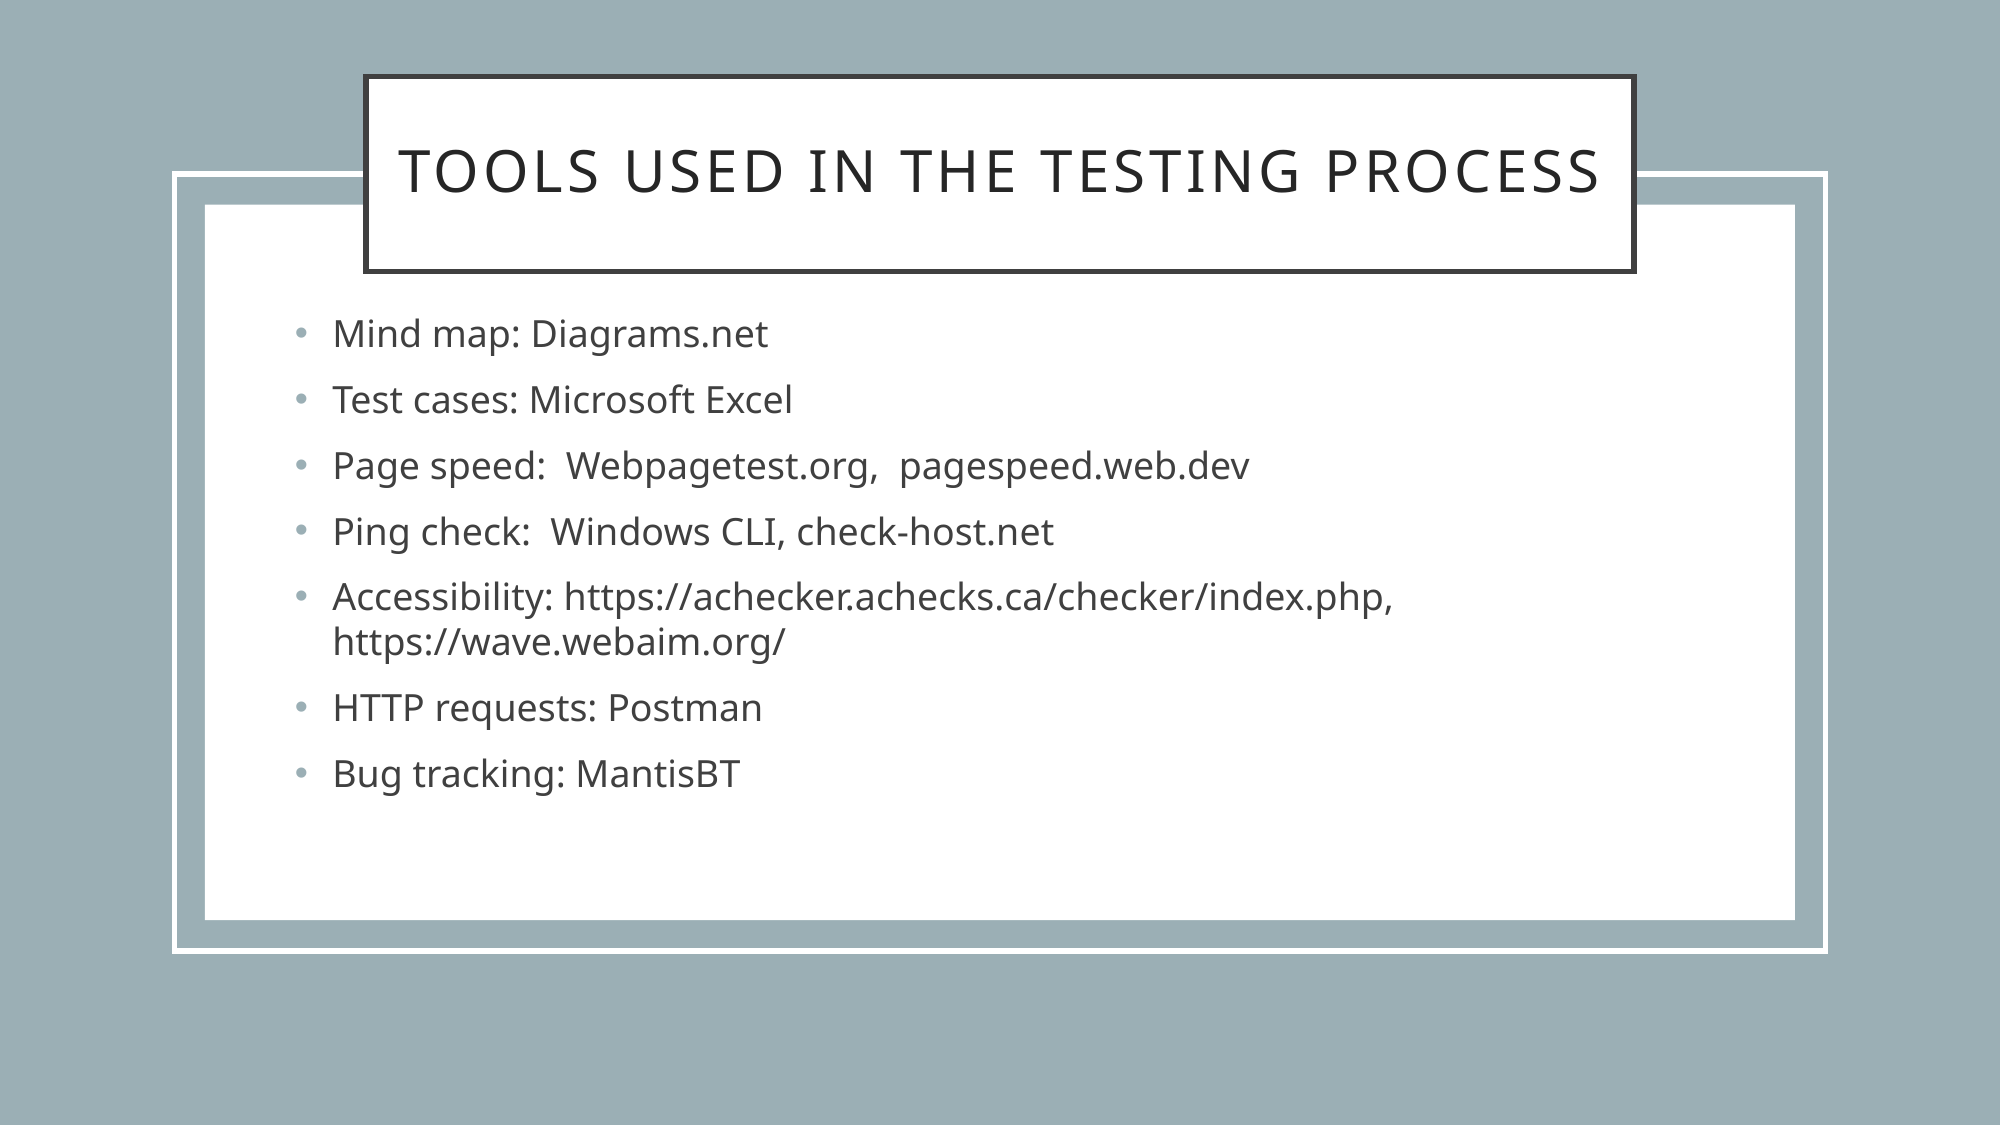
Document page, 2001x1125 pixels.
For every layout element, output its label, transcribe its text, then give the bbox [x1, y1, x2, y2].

text_box [173, 173, 1827, 952]
text_box [0, 0, 2000, 1125]
list Mind map: Diagrams.net Test cases: Microsoft Excel Page speed: Webpagetest.org, pagespeed.web.dev Ping check: Windows CLI, check-host.net Accessibility: https://achecker.achecks.ca/checker/index.php, https://wave.webaim.org/ HTTP requests: Postman Bug tracking: MantisBT [279, 302, 1721, 849]
title Tools used in the testing process [363, 74, 1637, 274]
